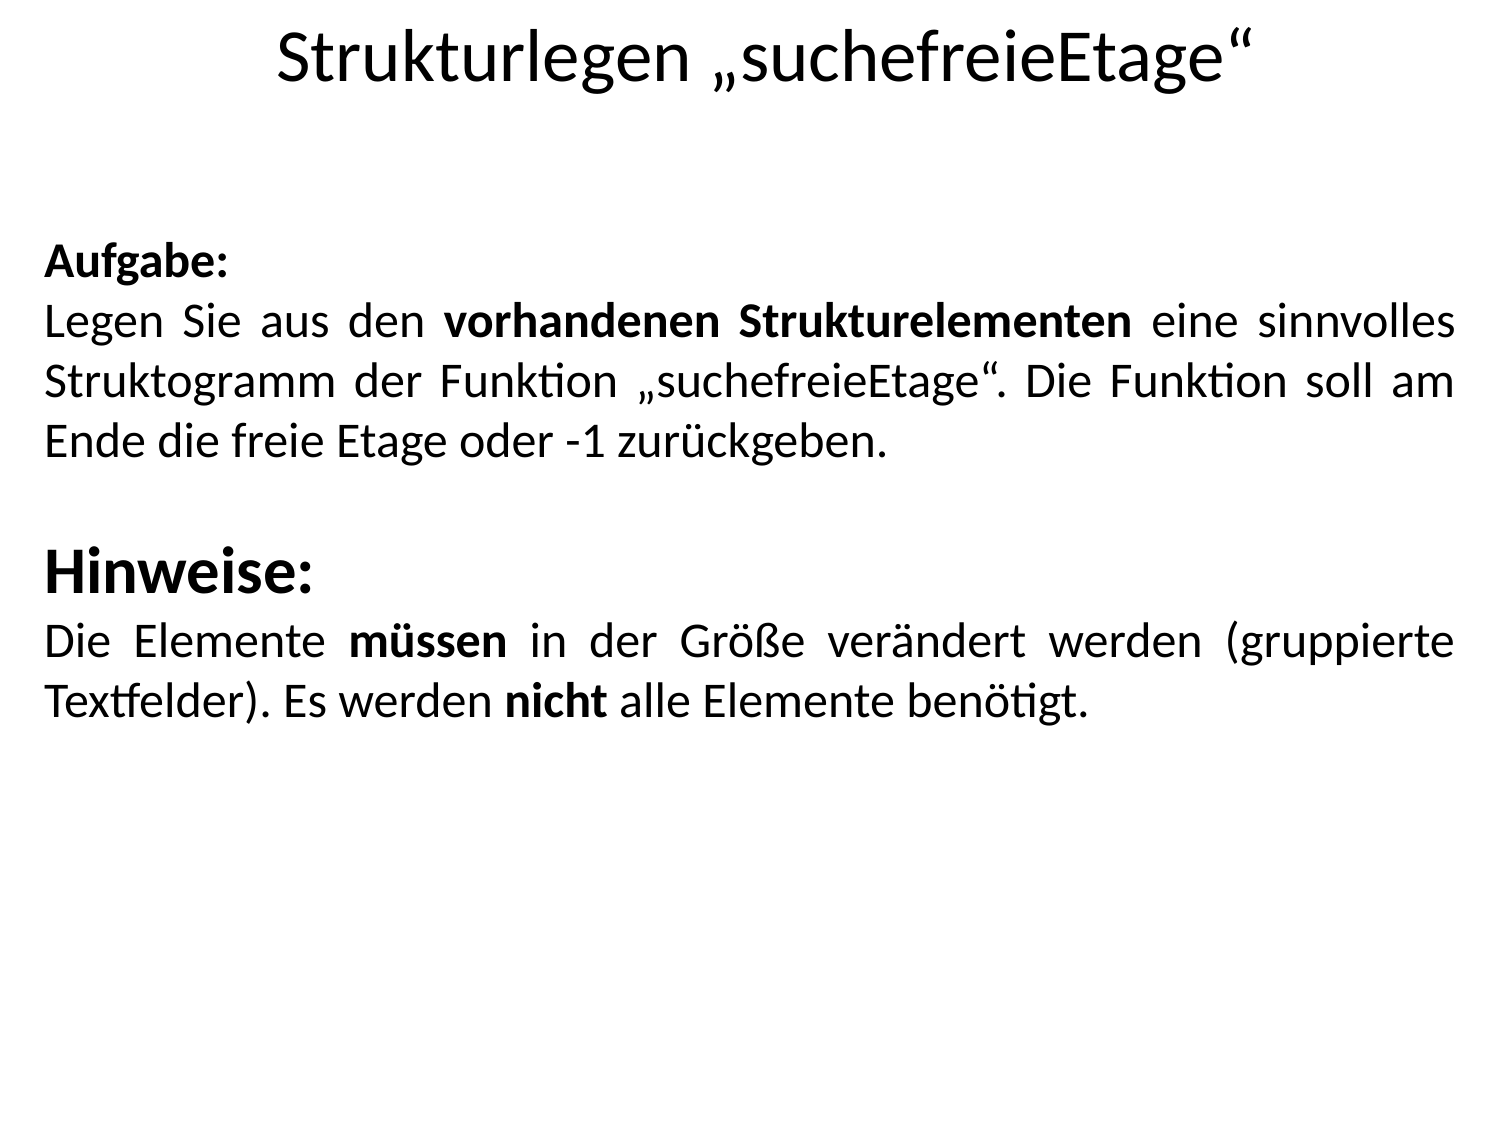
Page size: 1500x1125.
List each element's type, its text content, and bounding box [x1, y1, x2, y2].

text_box Strukturlegen „suchefreieEtage“ [128, 0, 1404, 173]
text_box Aufgabe: Legen Sie aus den vorhandenen Strukturelementen eine sinnvolles Struktogramm der Funktion „suchefreieEtage“. Die Funktion soll am Ende die freie Etage oder -1 zurückgeben. Hinweise: Die Elemente müssen in der Größe verändert werden (gruppierte Textfelder). Es werden nicht alle Elemente benötigt. [29, 219, 1471, 735]
